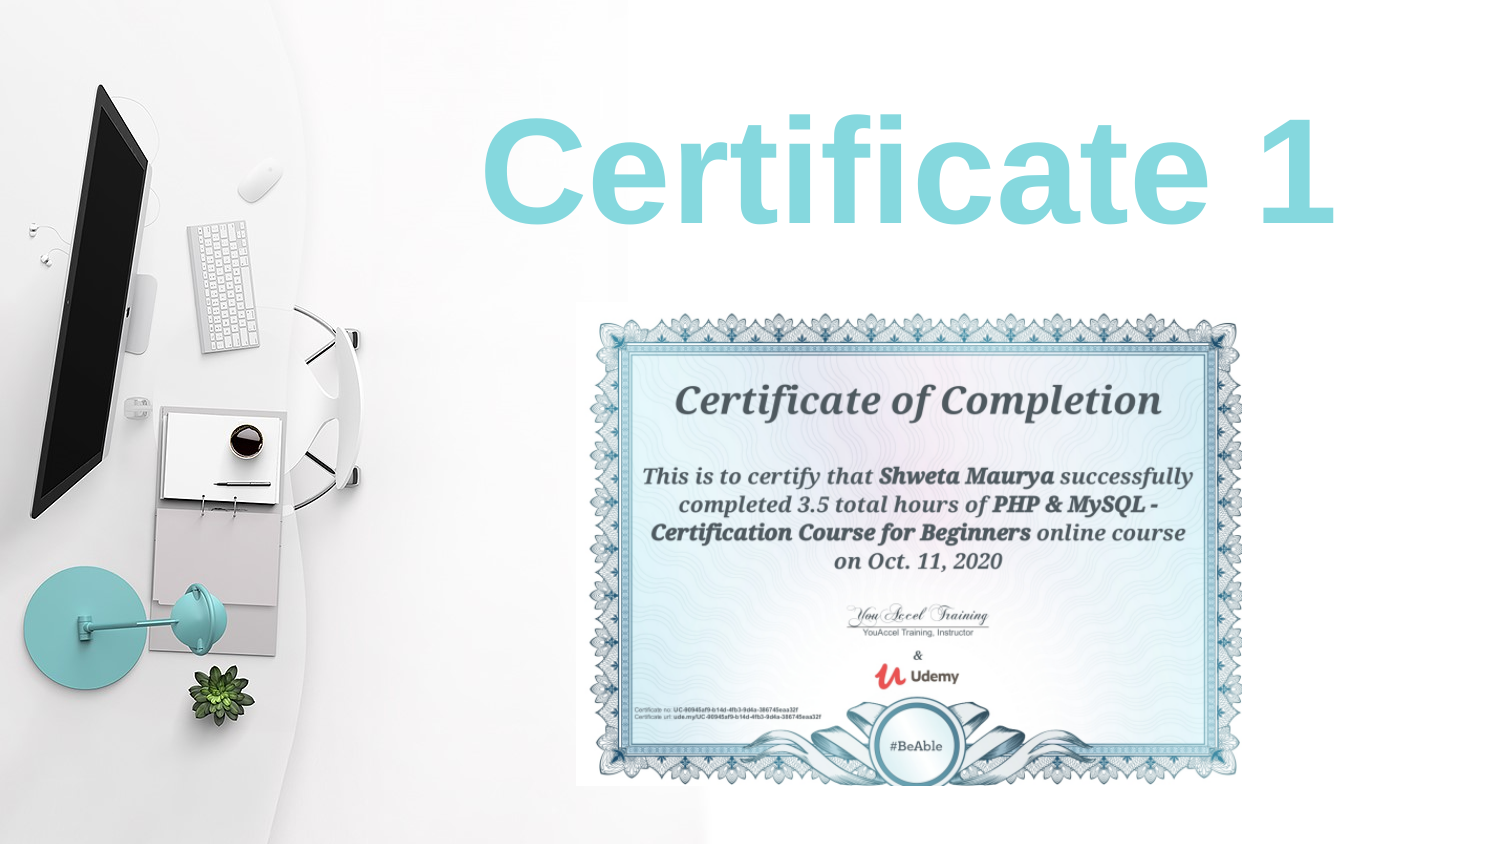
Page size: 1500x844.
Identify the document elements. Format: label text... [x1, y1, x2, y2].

picture [0, 0, 1500, 844]
text_box Certificate 1 [464, 66, 1354, 262]
